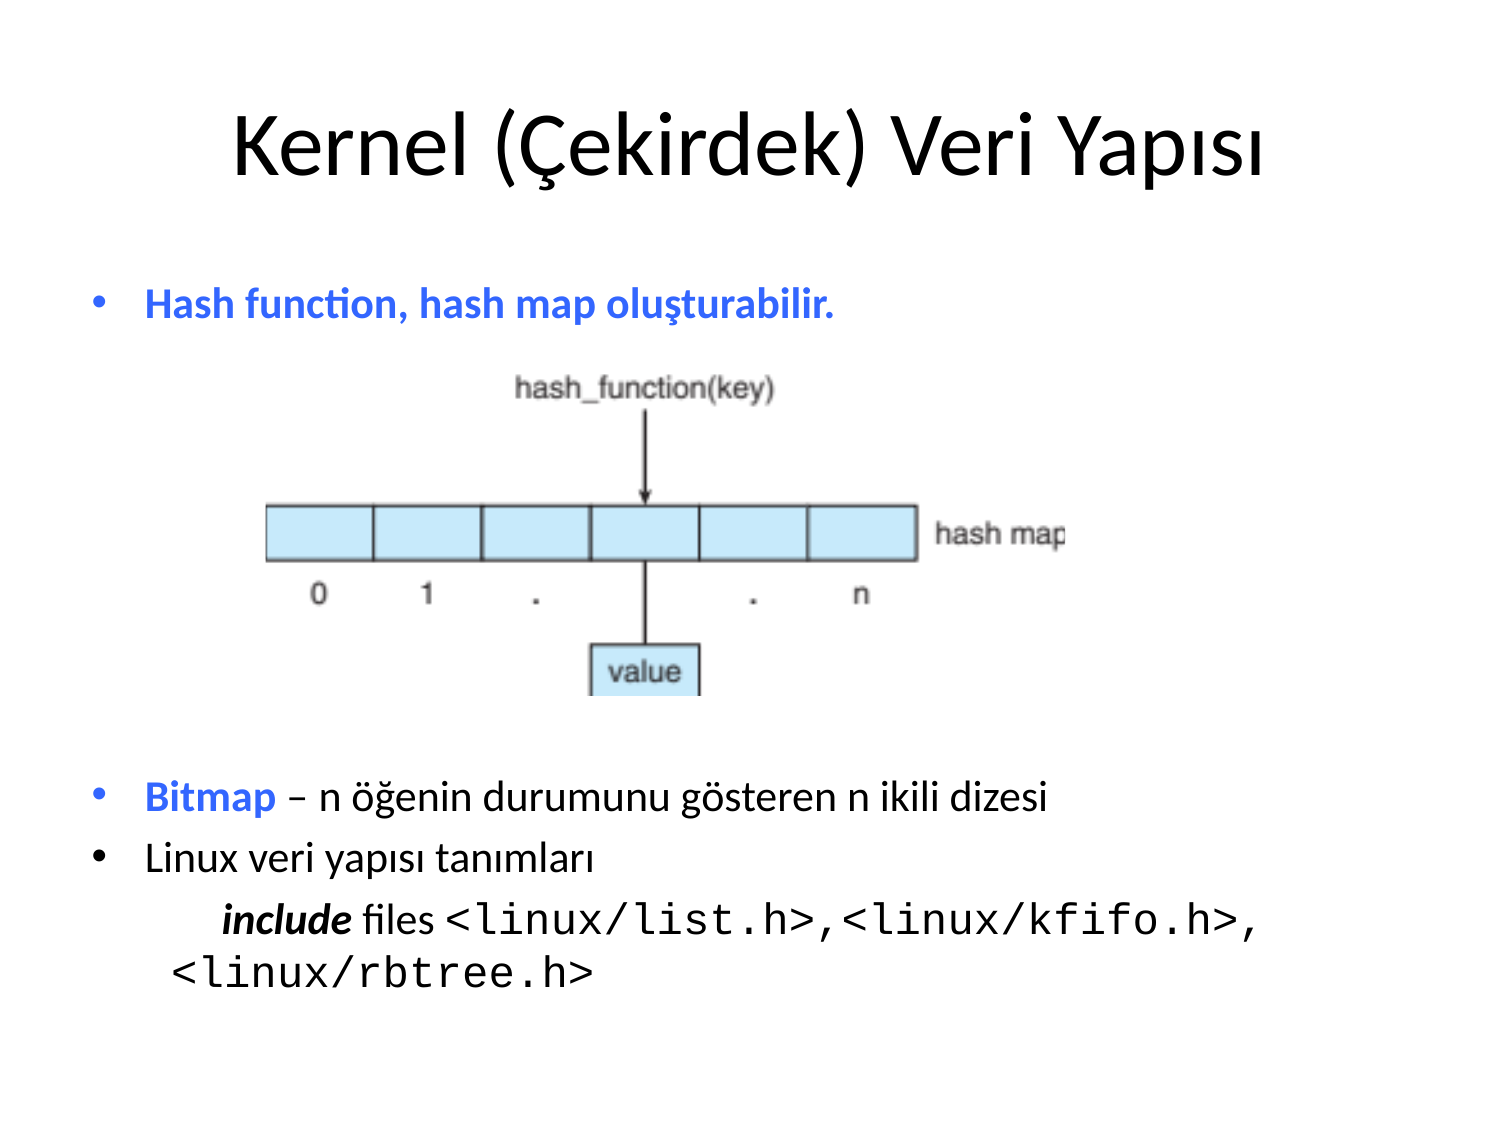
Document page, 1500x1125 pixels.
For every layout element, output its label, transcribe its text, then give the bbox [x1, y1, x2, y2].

picture [265, 373, 1066, 696]
title Kernel (Çekirdek) Veri Yapısı [75, 45, 1425, 233]
list Hash function, hash map oluşturabilir. Bitmap – n öğenin durumunu gösteren n ikili dizesi Linux veri yapısı tanımları include files <linux/list.h>,<linux/kfifo.h>, <linux/rbtree.h> [76, 267, 1427, 1010]
